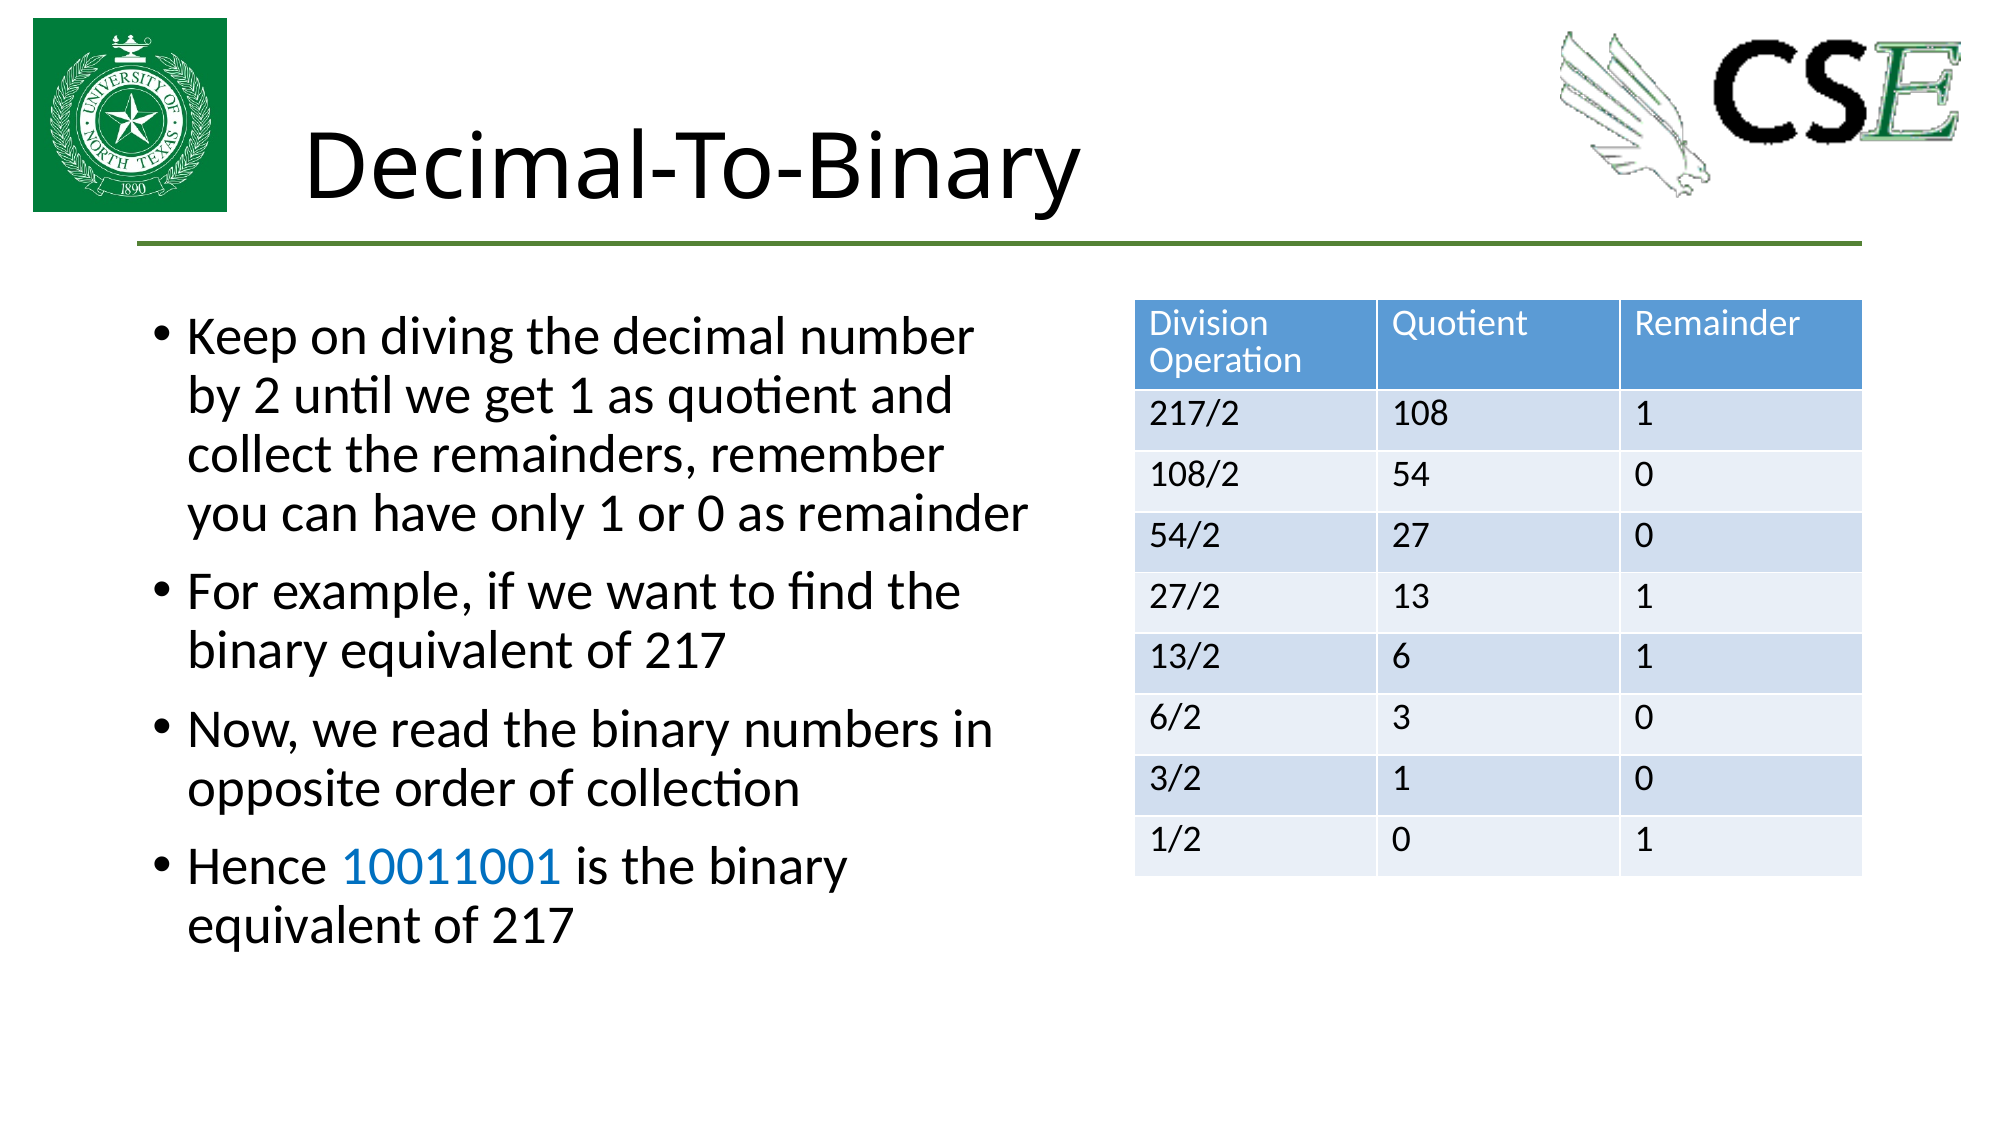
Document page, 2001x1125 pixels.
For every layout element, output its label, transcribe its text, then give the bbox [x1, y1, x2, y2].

picture [1560, 30, 1961, 200]
picture [33, 18, 227, 212]
table_cell 1 [1621, 573, 1862, 632]
table_cell 108 [1378, 391, 1619, 450]
table_cell 108/2 [1135, 452, 1376, 511]
table_cell 54/2 [1135, 513, 1376, 572]
table_cell 13 [1378, 573, 1619, 632]
table_header Division Operation [1135, 300, 1376, 389]
table_cell 0 [1621, 695, 1862, 754]
table_cell 27 [1378, 513, 1619, 572]
table_header Remainder [1621, 300, 1862, 389]
table_cell 1 [1621, 817, 1862, 876]
table_cell 1 [1621, 634, 1862, 693]
table_cell 1 [1621, 391, 1862, 450]
table_cell 6/2 [1135, 695, 1376, 754]
table_cell 6 [1378, 634, 1619, 693]
table_header Quotient [1378, 300, 1619, 389]
table_cell 3 [1378, 695, 1619, 754]
list Keep on diving the decimal number by 2 until we get 1 as quotient and collect the remainders, remember you can have only 1 or 0 as remainder For example, if we want to find the binary equivalent of 217 Now, we read the binary numbers in opposite order of collection Hence 10011001 is the binary equivalent of 217 [137, 299, 1050, 1014]
table_cell 0 [1621, 452, 1862, 511]
table_cell 1/2 [1135, 817, 1376, 876]
table_cell 3/2 [1135, 756, 1376, 815]
table_cell 54 [1378, 452, 1619, 511]
table_cell 0 [1621, 513, 1862, 572]
table_cell 217/2 [1135, 391, 1376, 450]
table_cell 0 [1378, 817, 1619, 876]
table_cell 0 [1621, 756, 1862, 815]
table_cell 1 [1378, 756, 1619, 815]
title Decimal-To-Binary [137, 59, 1863, 278]
table_cell 27/2 [1135, 573, 1376, 632]
table_cell 13/2 [1135, 634, 1376, 693]
